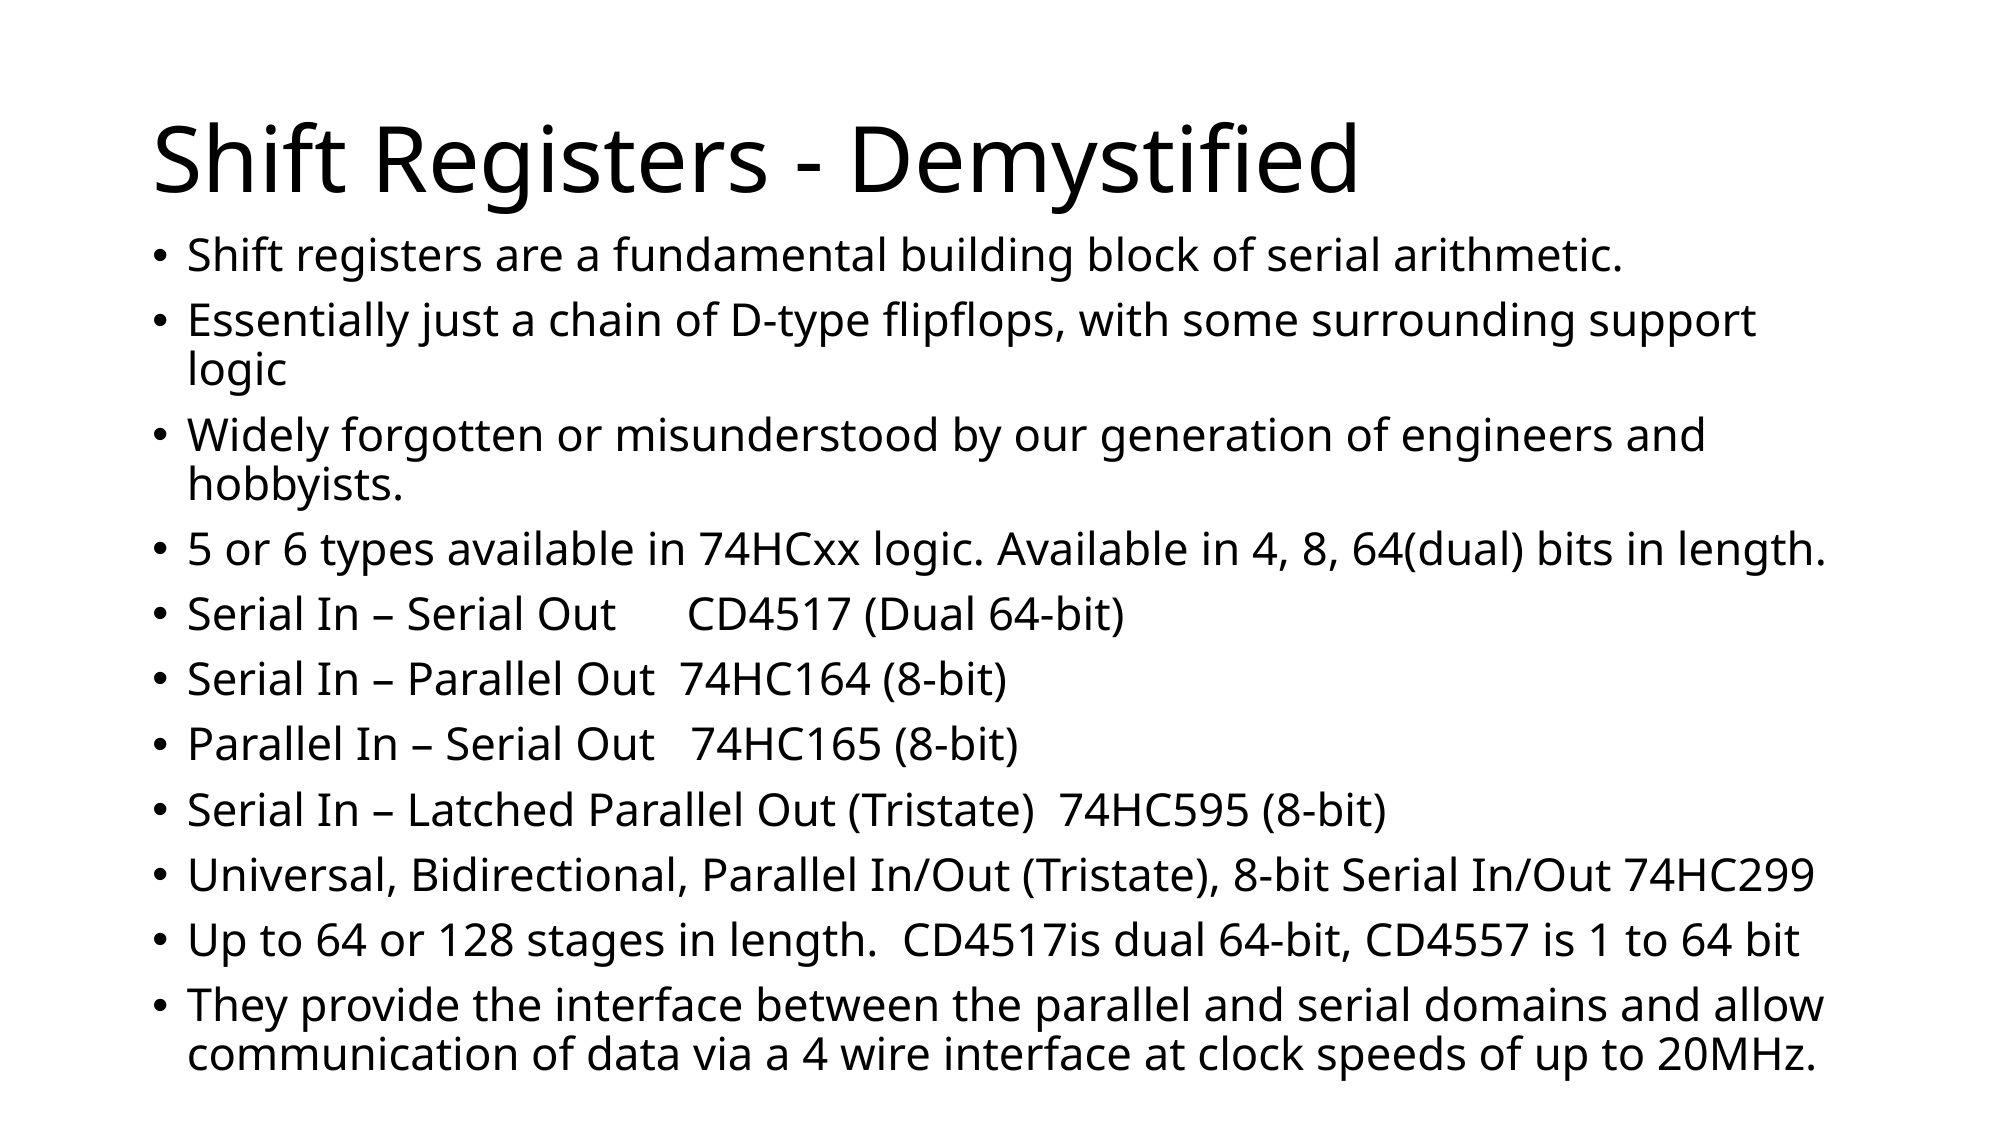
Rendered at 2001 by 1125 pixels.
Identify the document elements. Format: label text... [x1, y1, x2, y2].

list Shift registers are a fundamental building block of serial arithmetic. Essentially just a chain of D-type flipflops, with some surrounding support logic Widely forgotten or misunderstood by our generation of engineers and hobbyists. 5 or 6 types available in 74HCxx logic. Available in 4, 8, 64(dual) bits in length. Serial In – Serial Out CD4517 (Dual 64-bit) Serial In – Parallel Out 74HC164 (8-bit) Parallel In – Serial Out 74HC165 (8-bit) Serial In – Latched Parallel Out (Tristate) 74HC595 (8-bit) Universal, Bidirectional, Parallel In/Out (Tristate), 8-bit Serial In/Out 74HC299 Up to 64 or 128 stages in length. CD4517is dual 64-bit, CD4557 is 1 to 64 bit They provide the interface between the parallel and serial domains and allow communication of data via a 4 wire interface at clock speeds of up to 20MHz. [137, 224, 1863, 1105]
title Shift Registers - Demystified [137, 53, 1863, 224]
